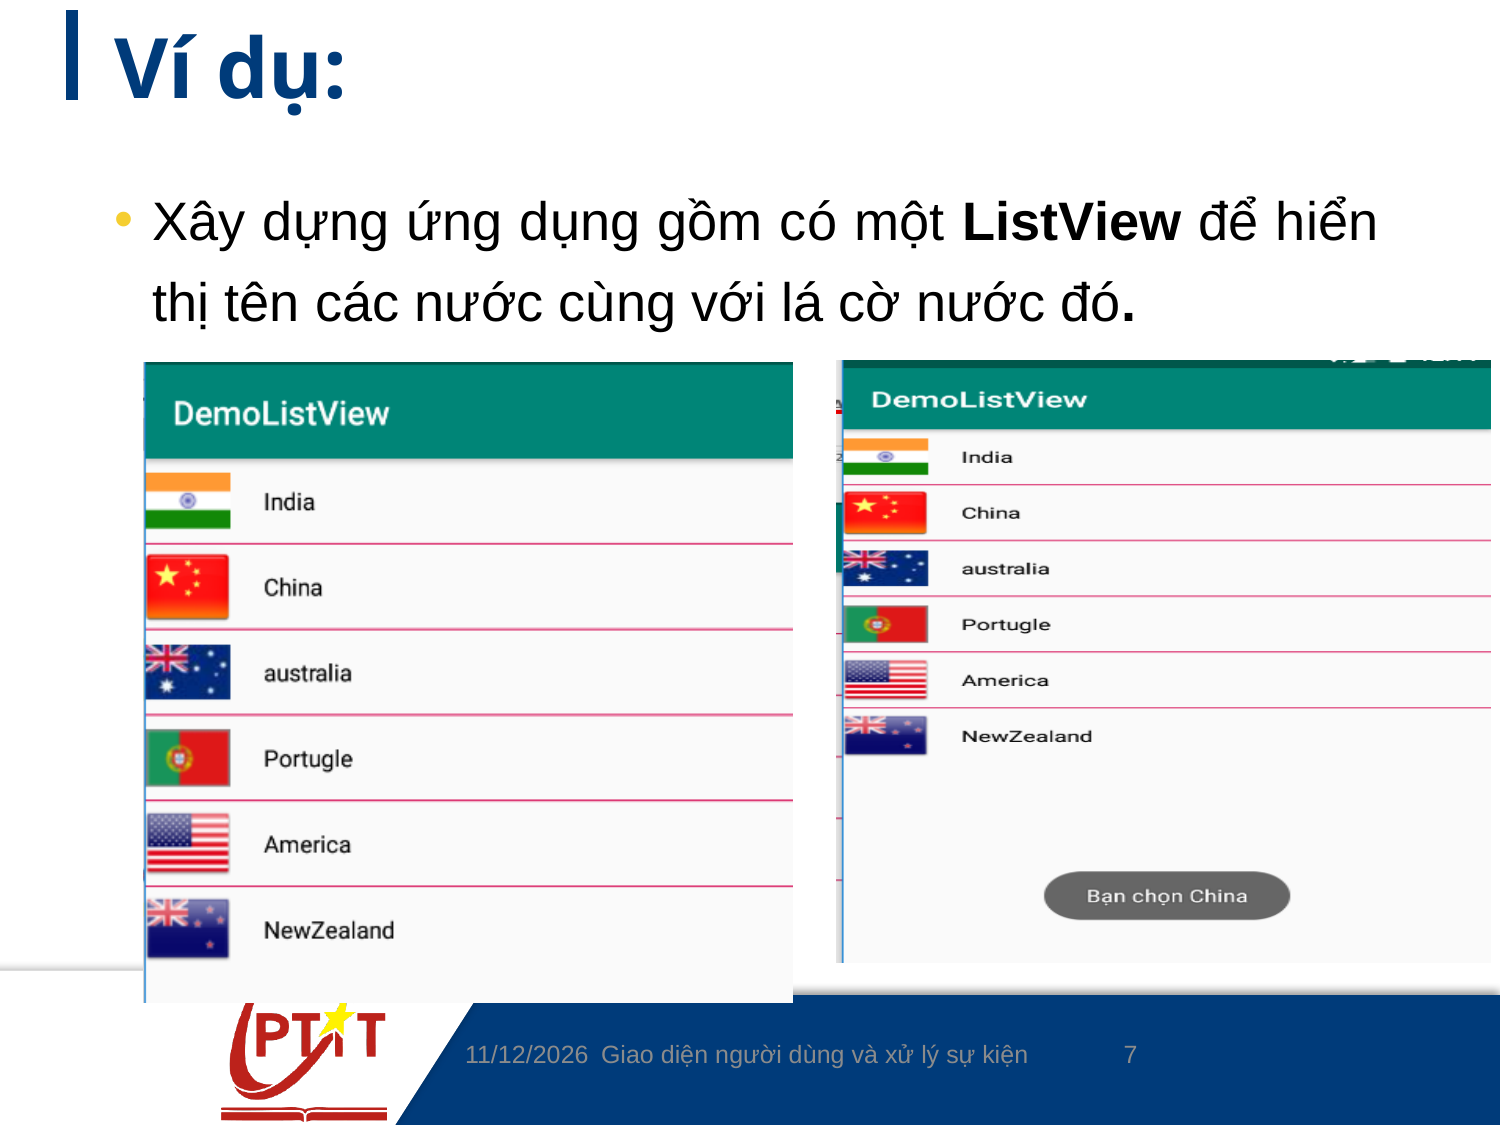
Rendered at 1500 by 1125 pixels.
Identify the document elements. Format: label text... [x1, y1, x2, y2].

list Xây dựng ứng dụng gồm có một ListView để hiển thị tên các nước cùng với lá cờ nước đó. [99, 162, 1394, 882]
title Ví dụ: [99, 5, 1394, 138]
slide_number 7 [815, 1023, 1153, 1084]
footer Giao diện người dùng và xử lý sự kiện [561, 1023, 815, 1084]
picture [836, 360, 1491, 963]
picture [143, 362, 793, 1122]
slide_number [450, 1023, 561, 1084]
